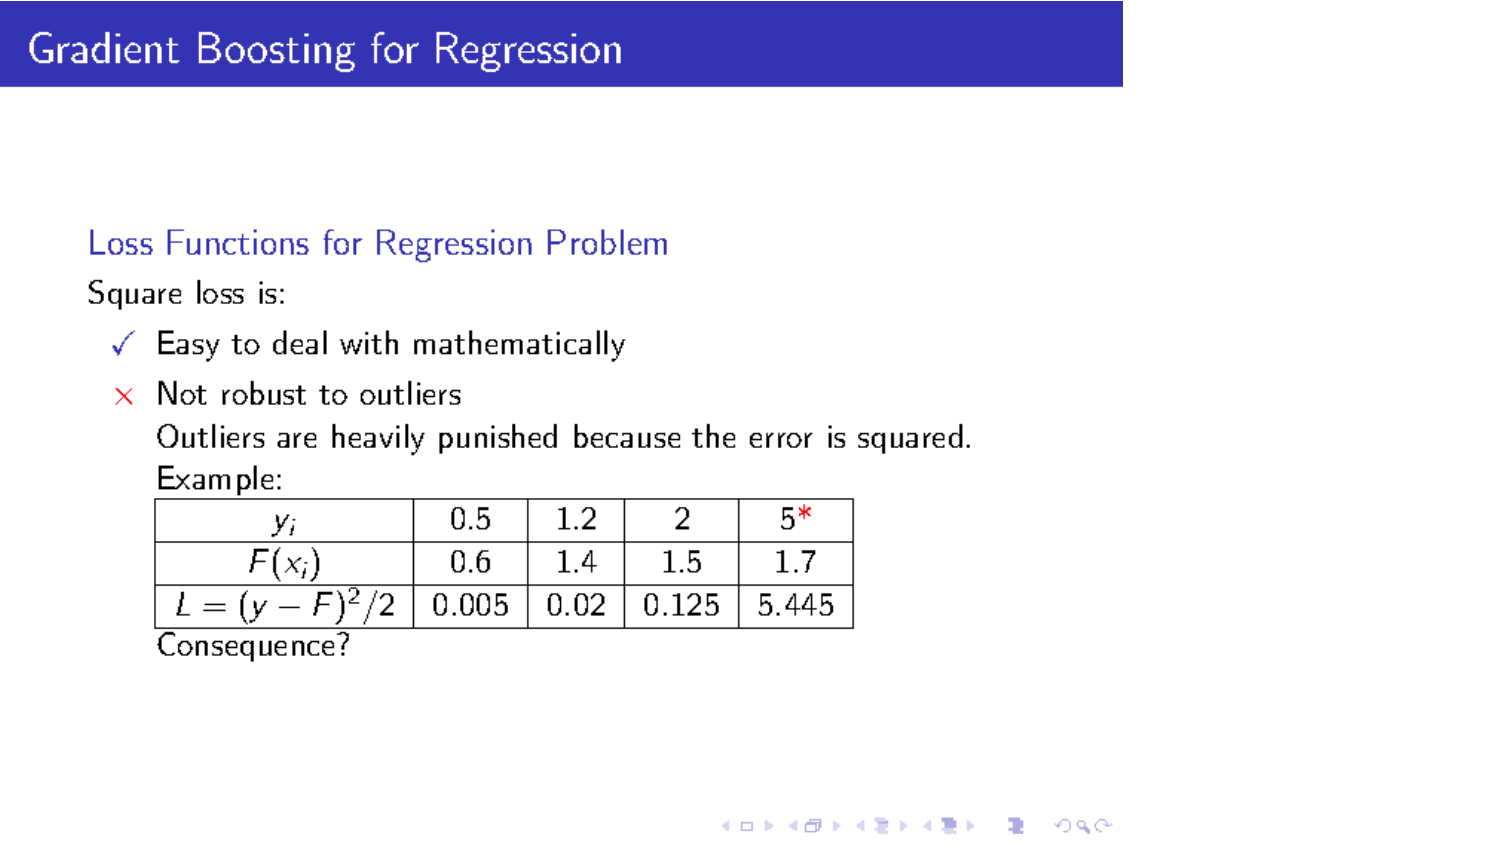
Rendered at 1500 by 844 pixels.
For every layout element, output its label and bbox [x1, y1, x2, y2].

picture [0, 0, 1123, 843]
